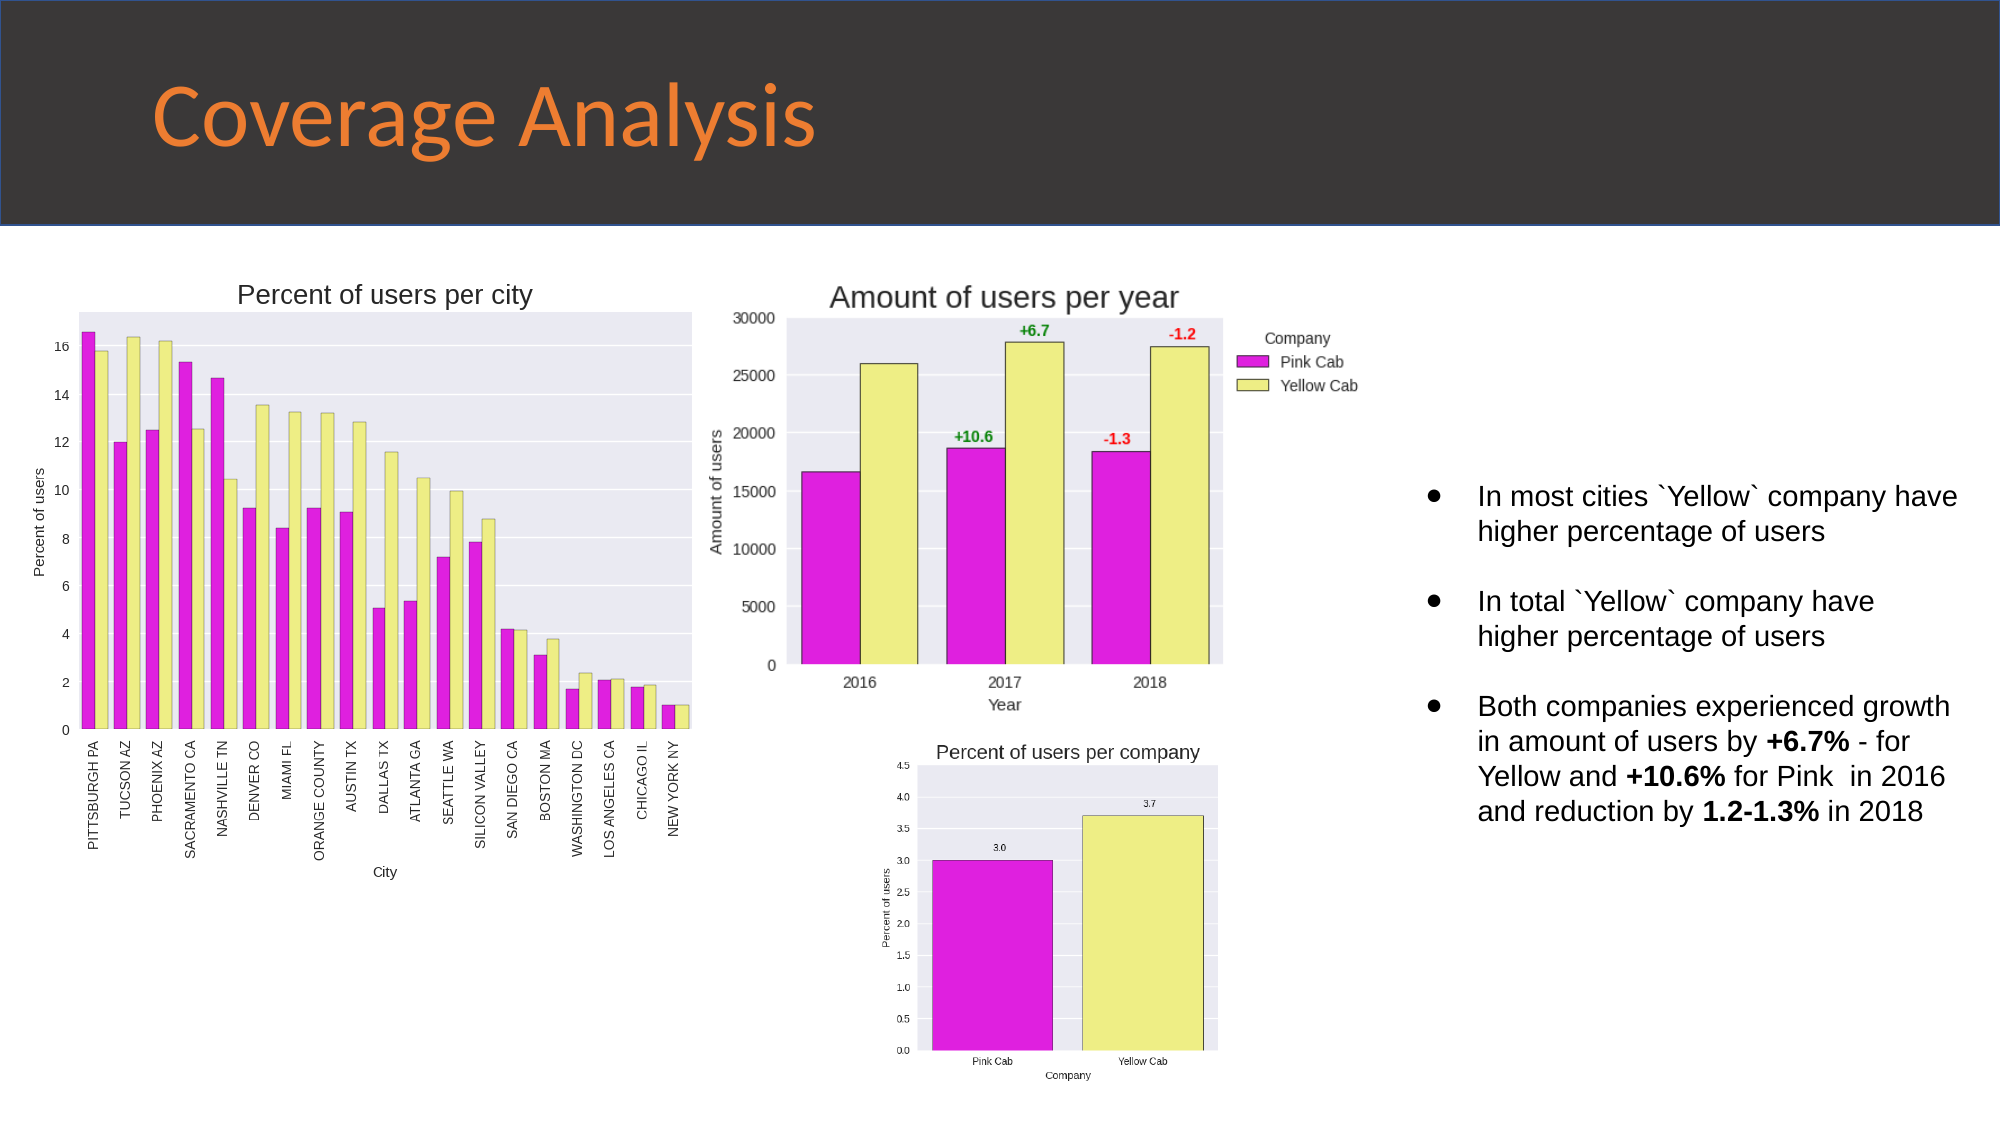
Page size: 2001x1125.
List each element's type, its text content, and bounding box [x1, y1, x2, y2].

picture [874, 737, 1226, 1088]
picture [24, 274, 1376, 888]
text_box In most cities `Yellow` company have higher percentage of users In total `Yellow` company have higher percentage of users Both companies experienced growth in amount of users by +6.7% - for Yellow and +10.6% for Pink in 2016 and reduction by 1.2-1.3% in 2018 [1387, 462, 1975, 843]
title Coverage Analysis [137, 7, 1863, 225]
text_box [0, 0, 2000, 225]
